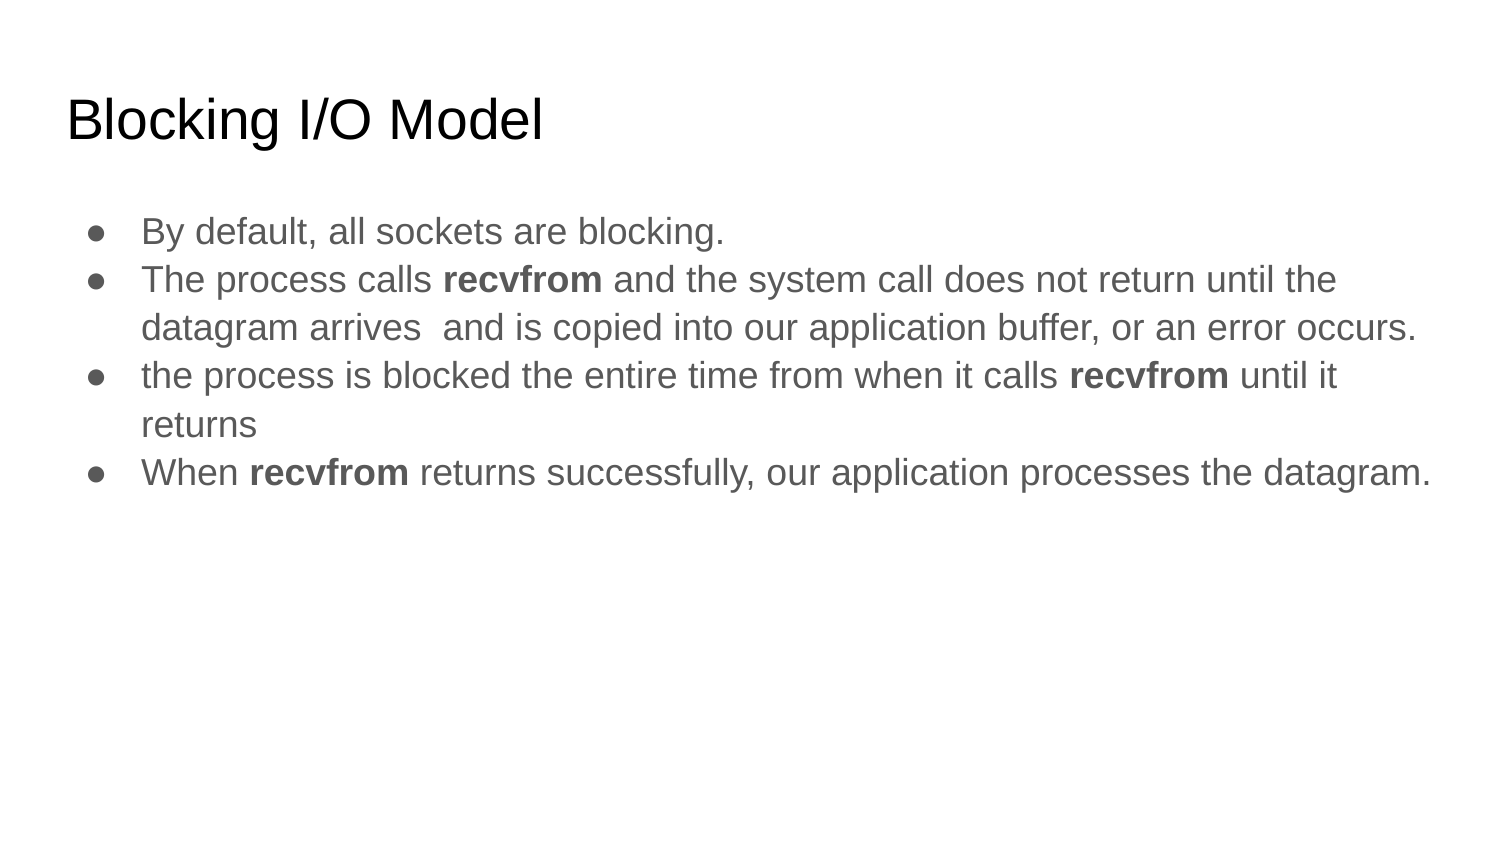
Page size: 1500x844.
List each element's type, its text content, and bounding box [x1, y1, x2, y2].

title Blocking I/O Model [51, 72, 1449, 167]
list By default, all sockets are blocking. The process calls recvfrom and the system call does not return until the datagram arrives and is copied into our application buffer, or an error occurs. the process is blocked the entire time from when it calls recvfrom until it returns When recvfrom returns successfully, our application processes the datagram. [51, 189, 1449, 750]
